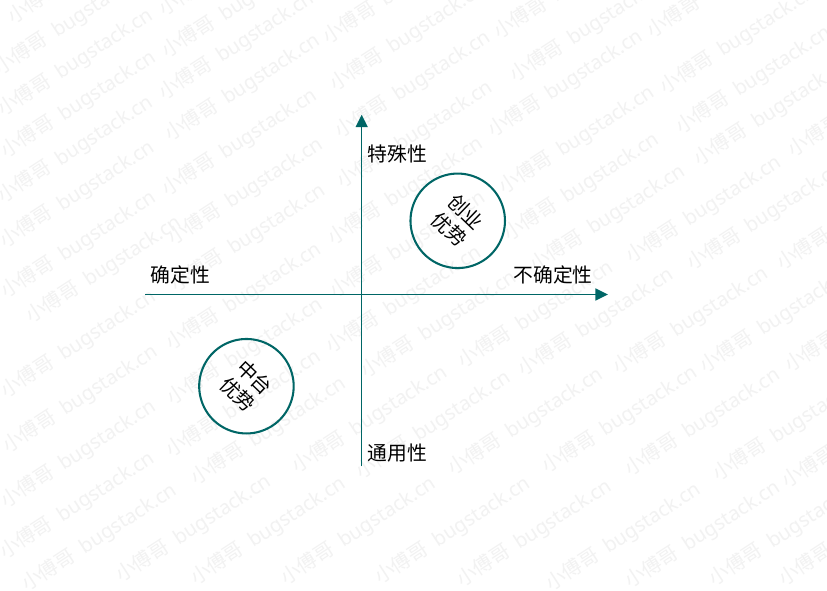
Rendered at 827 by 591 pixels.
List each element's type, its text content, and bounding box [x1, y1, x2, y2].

text_box 通用性 [352, 433, 442, 472]
text_box 不确定性 [499, 255, 608, 294]
text_box 特殊性 [362, 134, 442, 173]
text_box [198, 337, 295, 435]
text_box 确定性 [136, 255, 226, 294]
text_box 特殊性 [352, 134, 361, 173]
text_box [409, 172, 507, 270]
